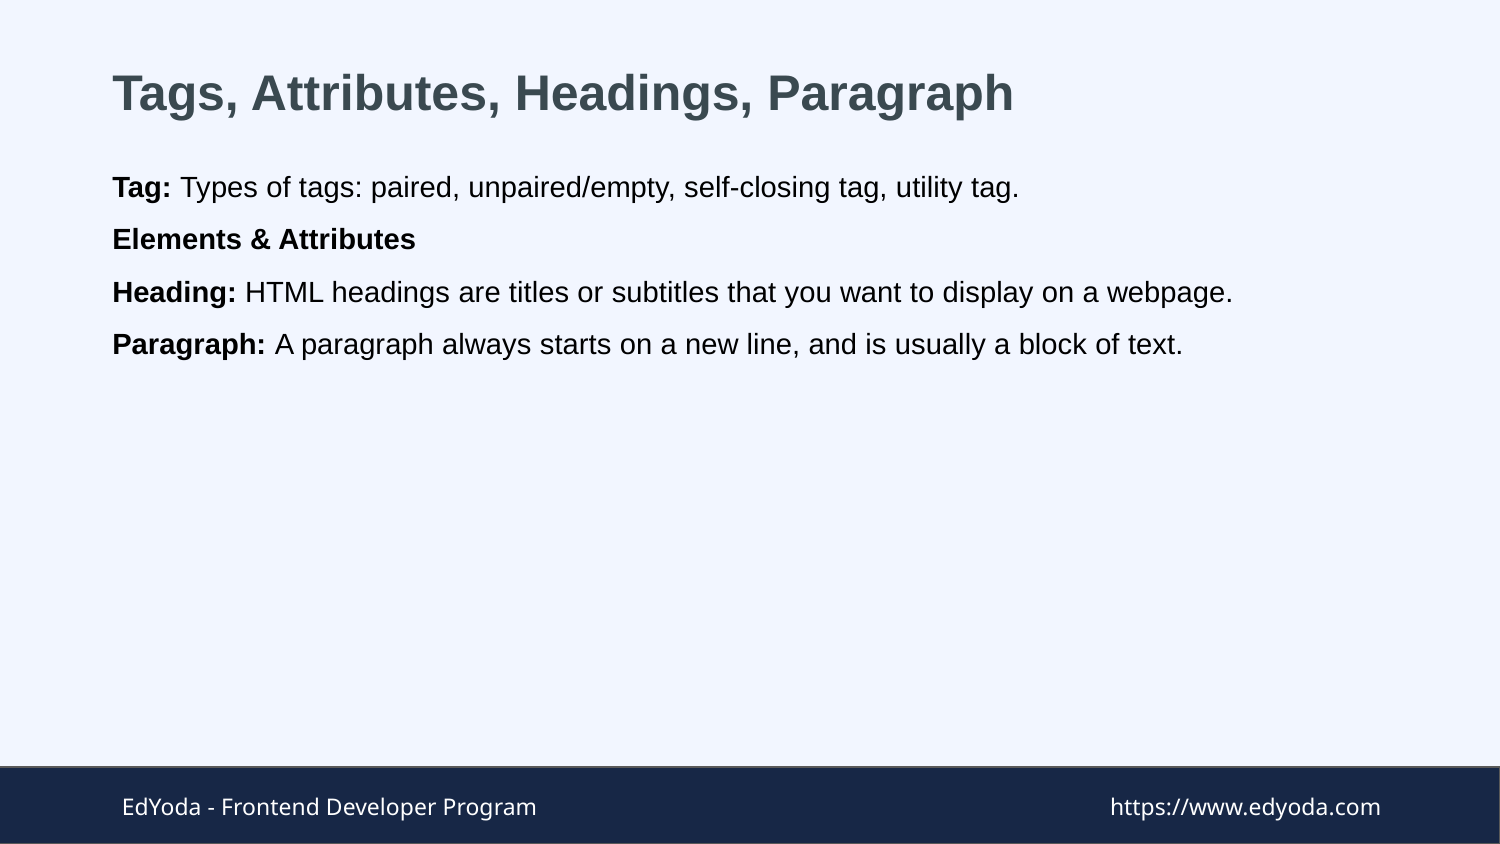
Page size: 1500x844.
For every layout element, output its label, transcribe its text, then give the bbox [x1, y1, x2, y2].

title Tags, Attributes, Headings, Paragraph [97, 45, 1500, 158]
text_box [106, 776, 1398, 834]
text_box Tag: Types of tags: paired, unpaired/empty, self-closing tag, utility tag. Elements & Attributes Heading: HTML headings are titles or subtitles that you want to display on a webpage. Paragraph: A paragraph always starts on a new line, and is usually a block of text. [97, 135, 1397, 699]
text_box [0, 767, 1500, 844]
